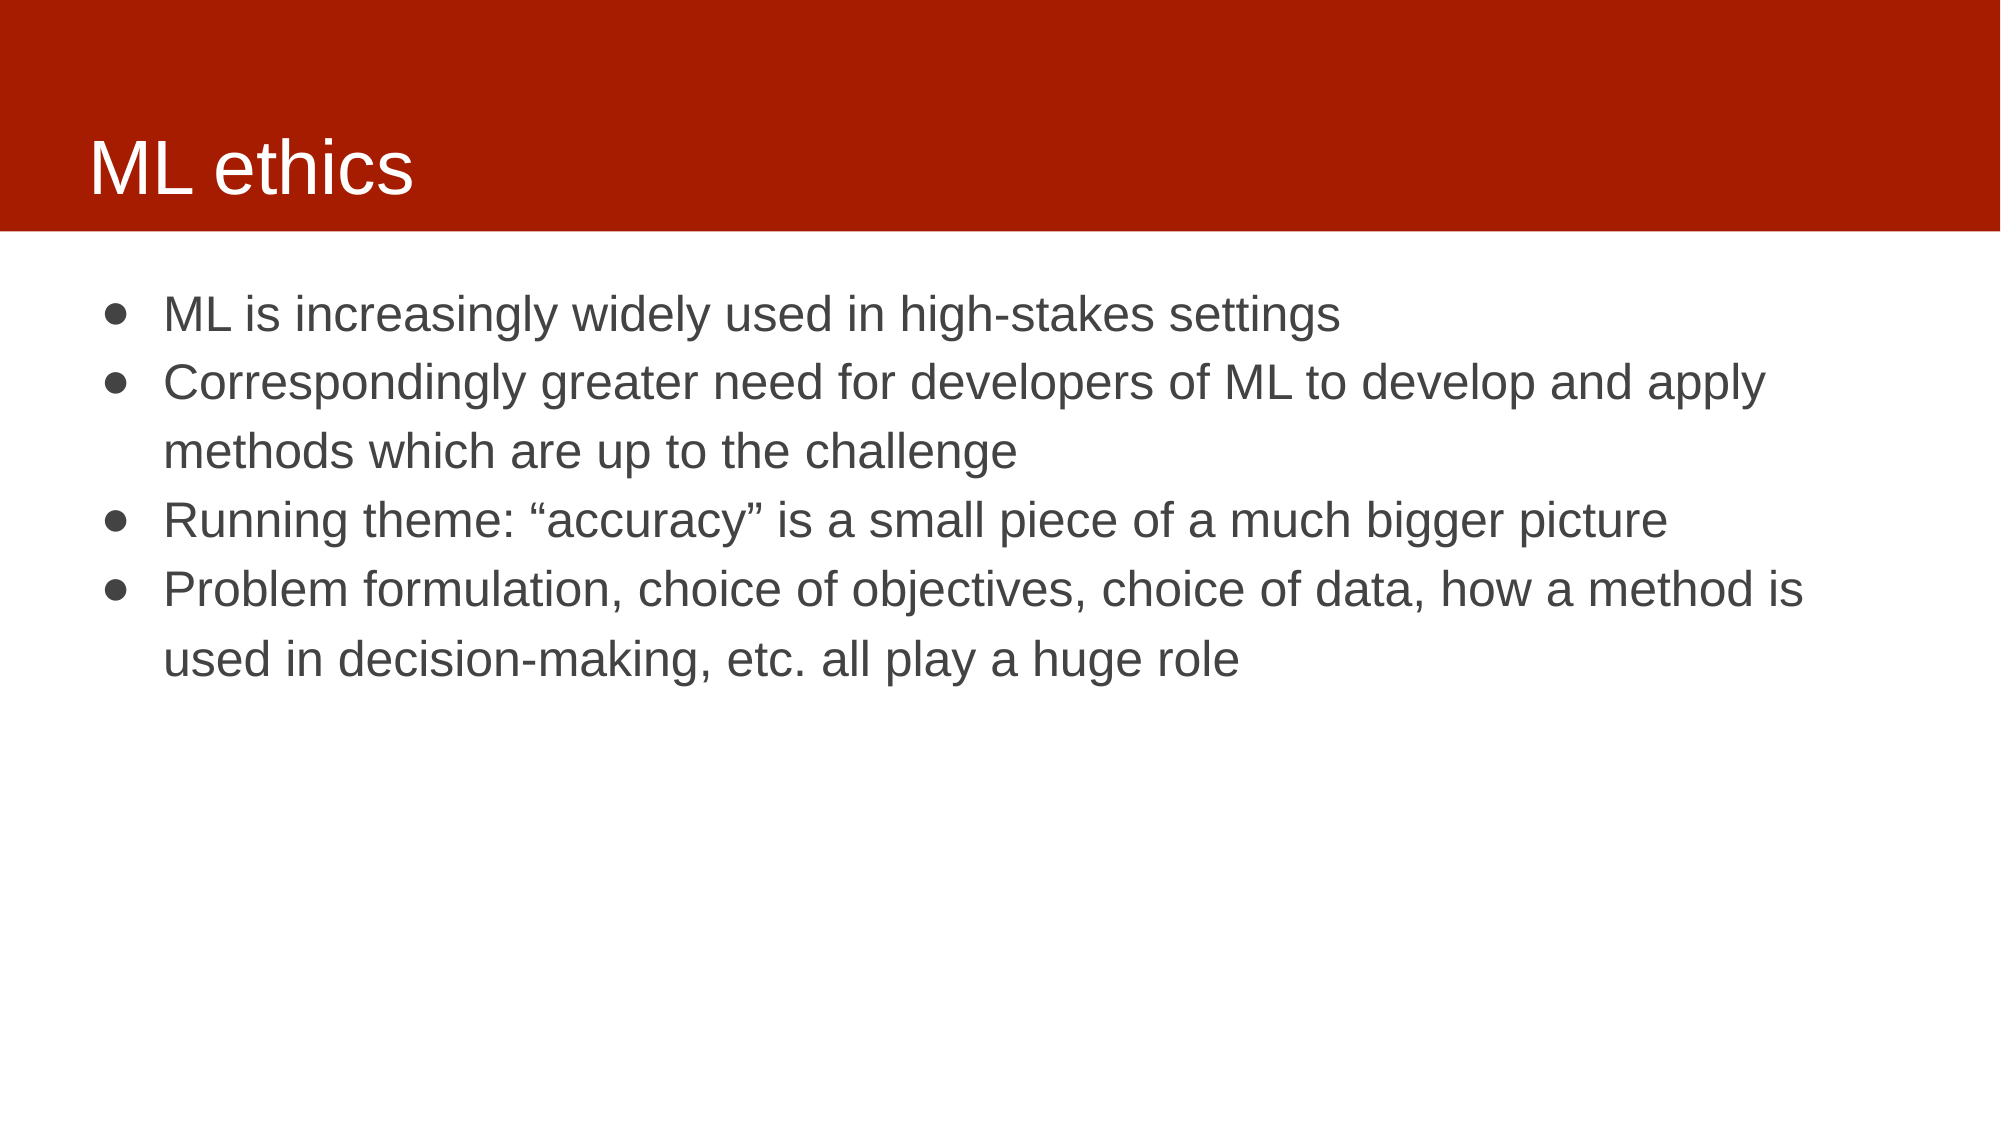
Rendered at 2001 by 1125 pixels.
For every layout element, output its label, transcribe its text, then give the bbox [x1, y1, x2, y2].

title ML ethics [68, 97, 1932, 223]
list ML is increasingly widely used in high-stakes settings Correspondingly greater need for developers of ML to develop and apply methods which are up to the challenge Running theme: “accuracy” is a small piece of a much bigger picture Problem formulation, choice of objectives, choice of data, how a method is used in decision-making, etc. all play a huge role [68, 252, 1932, 1000]
